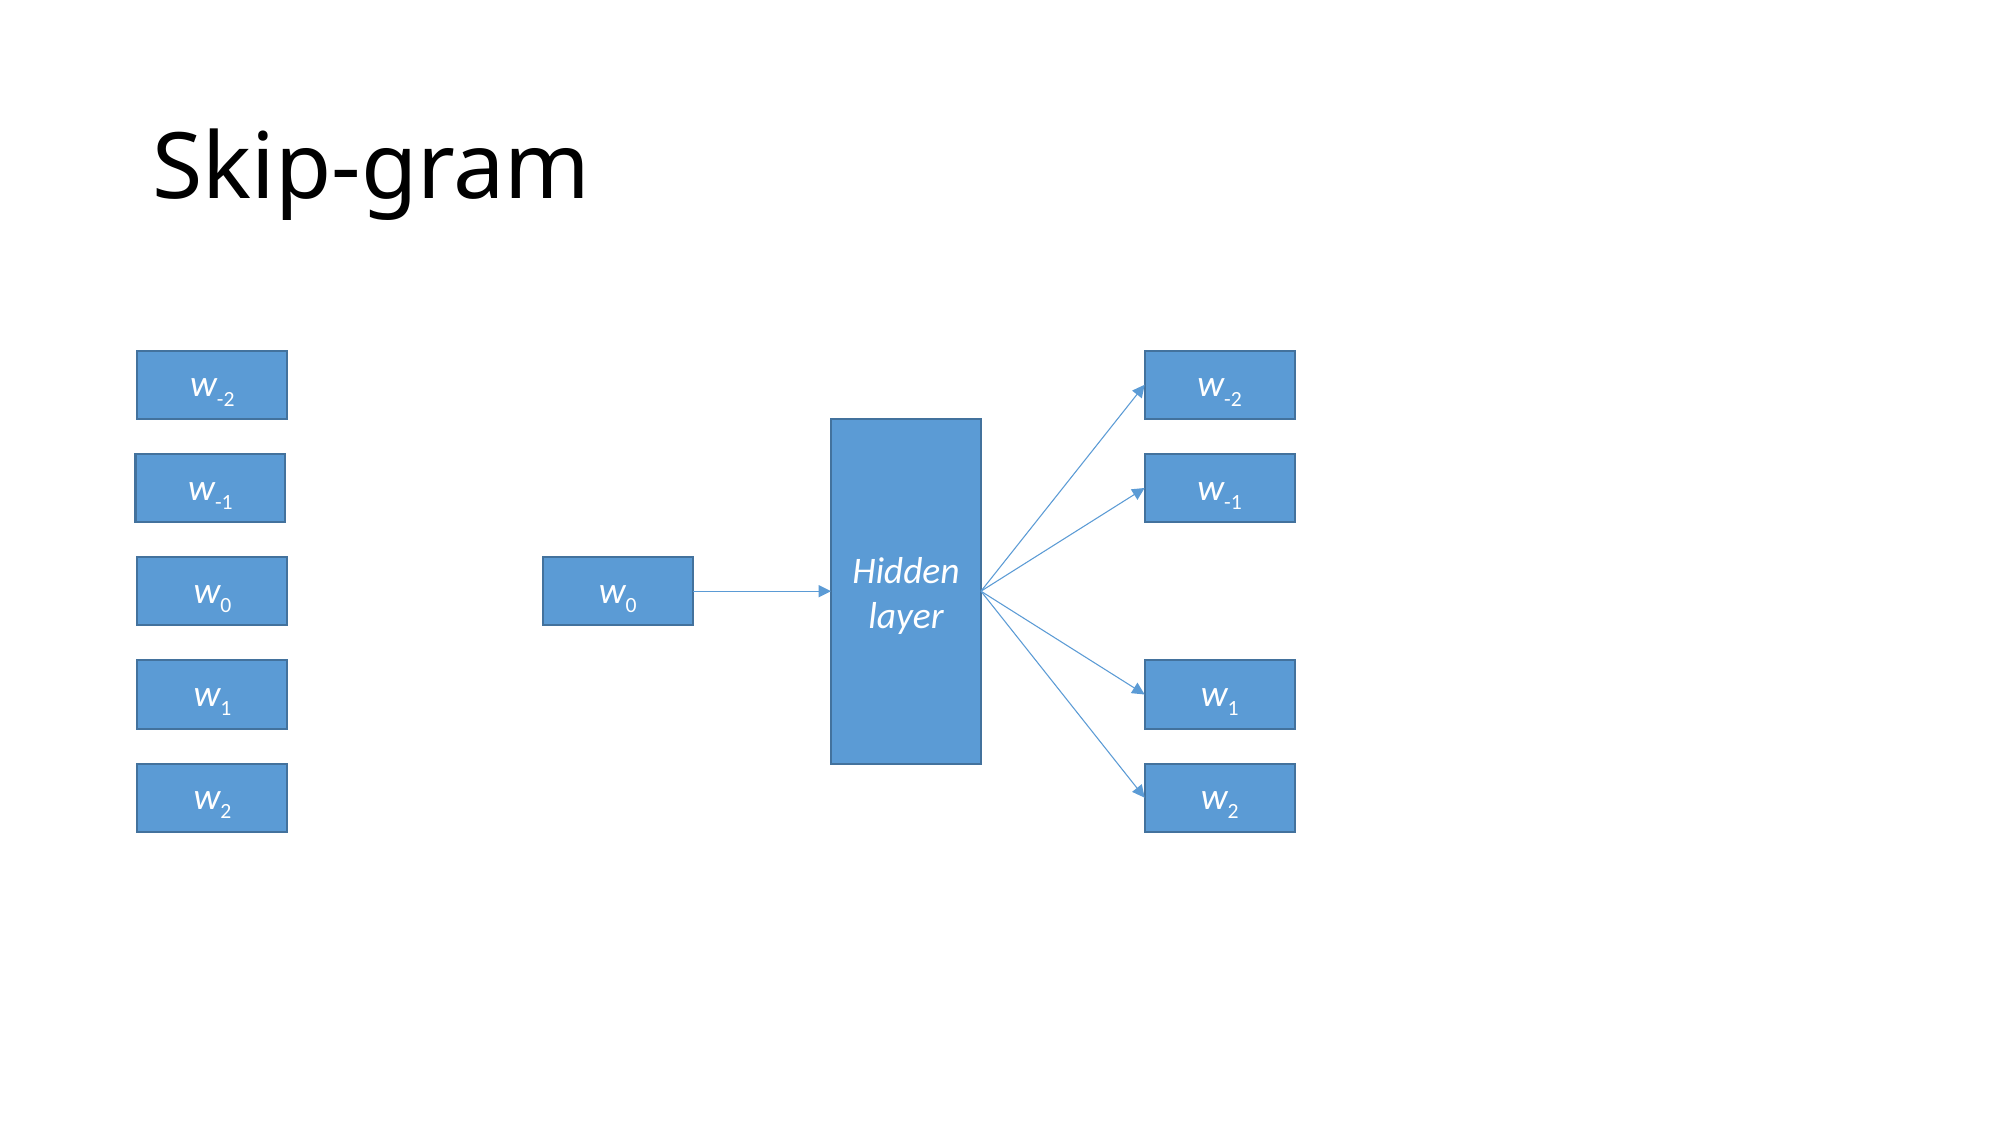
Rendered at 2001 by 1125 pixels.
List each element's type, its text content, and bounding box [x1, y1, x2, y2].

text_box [980, 591, 1145, 798]
text_box w1 [136, 659, 288, 730]
text_box w0 [136, 556, 288, 626]
text_box w0 [542, 556, 694, 626]
text_box w-1 [134, 453, 286, 523]
text_box Hidden layer [830, 418, 980, 765]
title Skip-gram [137, 59, 1863, 278]
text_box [980, 384, 1145, 487]
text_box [980, 487, 1145, 591]
text_box w-2 [1144, 350, 1296, 420]
text_box w1 [1145, 659, 1296, 730]
text_box w2 [1144, 763, 1296, 833]
text_box w-2 [136, 350, 288, 420]
text_box w2 [136, 763, 288, 833]
text_box w-1 [1145, 453, 1296, 523]
